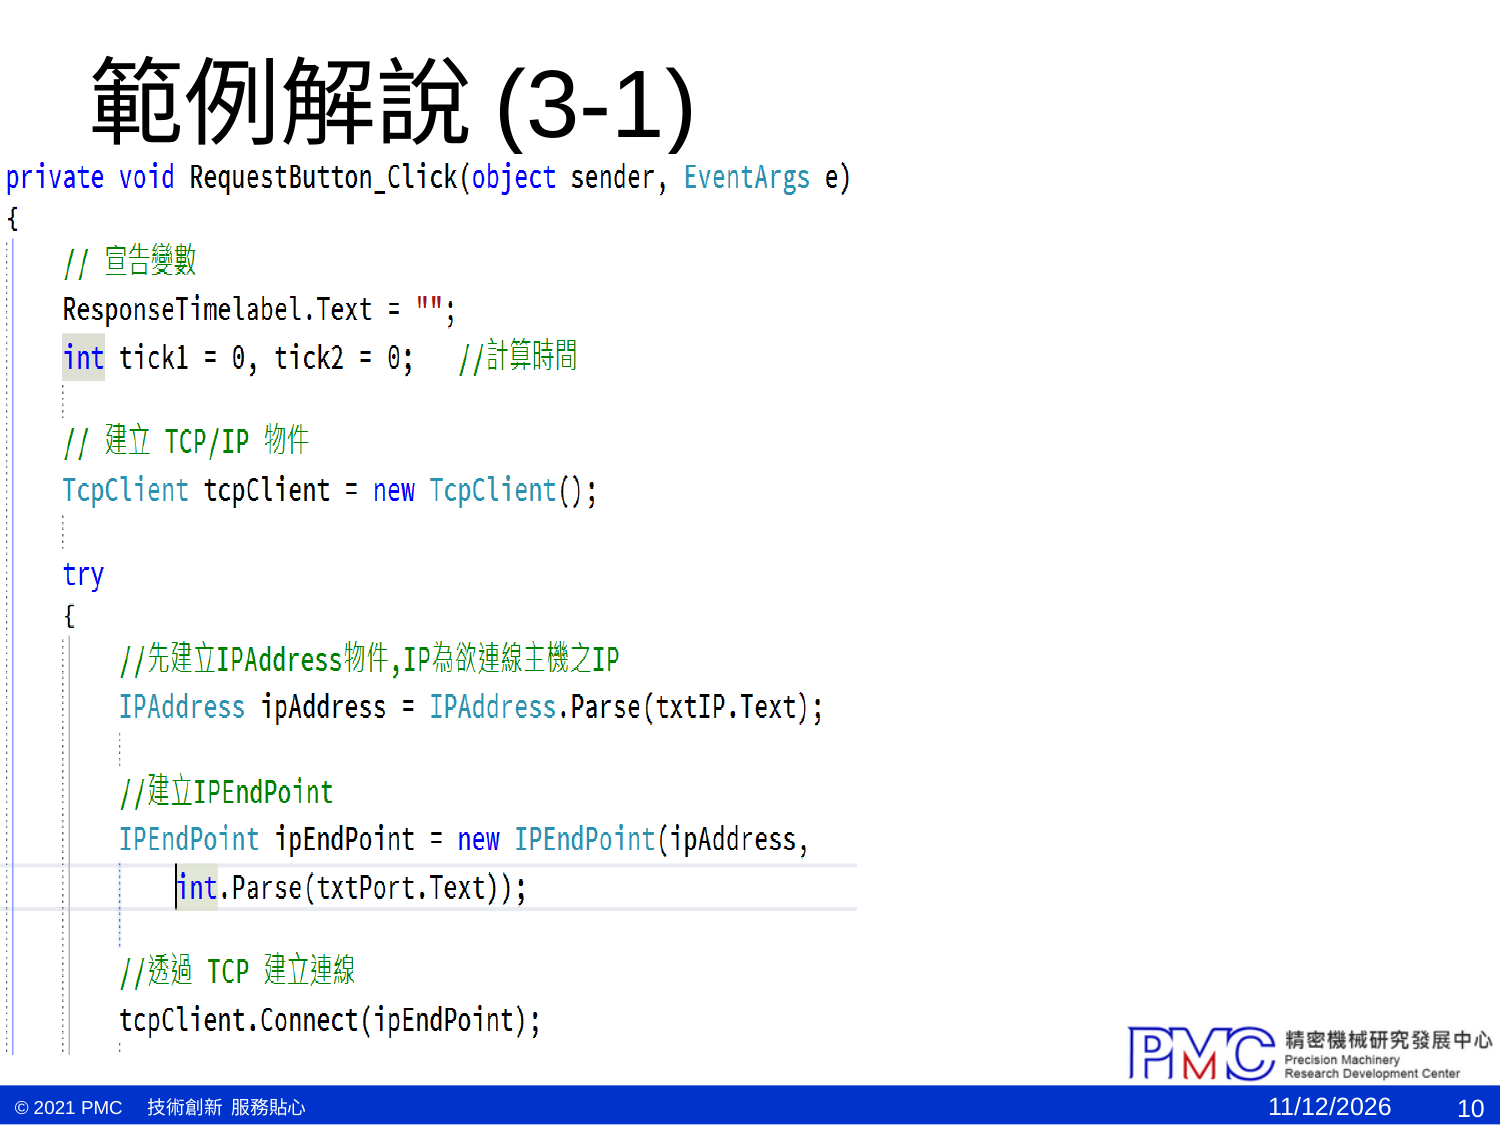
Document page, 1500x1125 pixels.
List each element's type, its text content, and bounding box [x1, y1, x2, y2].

title 範例解說(3-1) [73, 0, 1448, 199]
picture [0, 153, 857, 1055]
slide_number 9 [1410, 1088, 1500, 1125]
picture [1126, 1024, 1493, 1083]
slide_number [1110, 1085, 1407, 1125]
